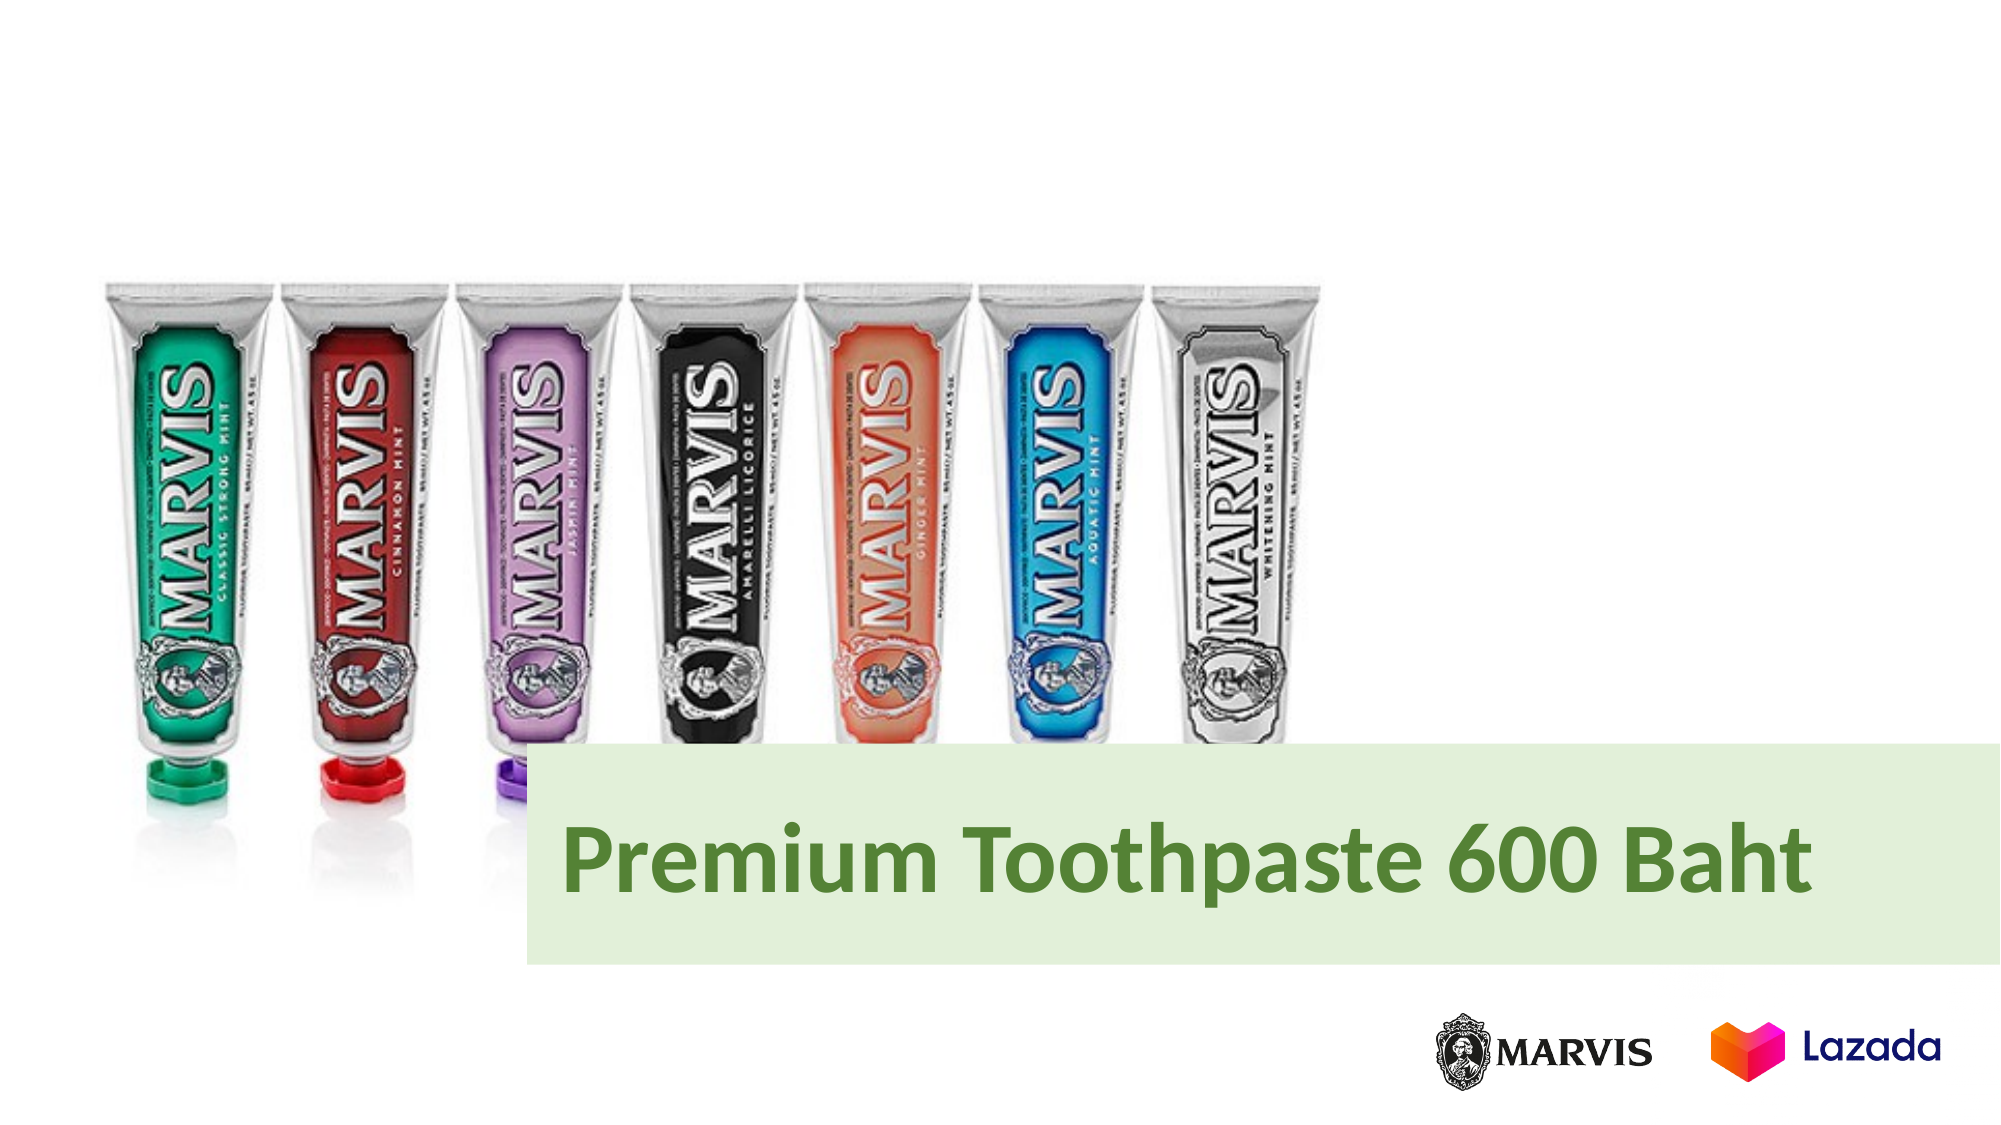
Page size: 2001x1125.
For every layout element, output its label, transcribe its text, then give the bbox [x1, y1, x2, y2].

picture [1436, 962, 2000, 1125]
text_box [526, 743, 2000, 966]
text_box Premium Toothpaste 600 Baht [546, 785, 1981, 921]
picture [83, 229, 1325, 919]
